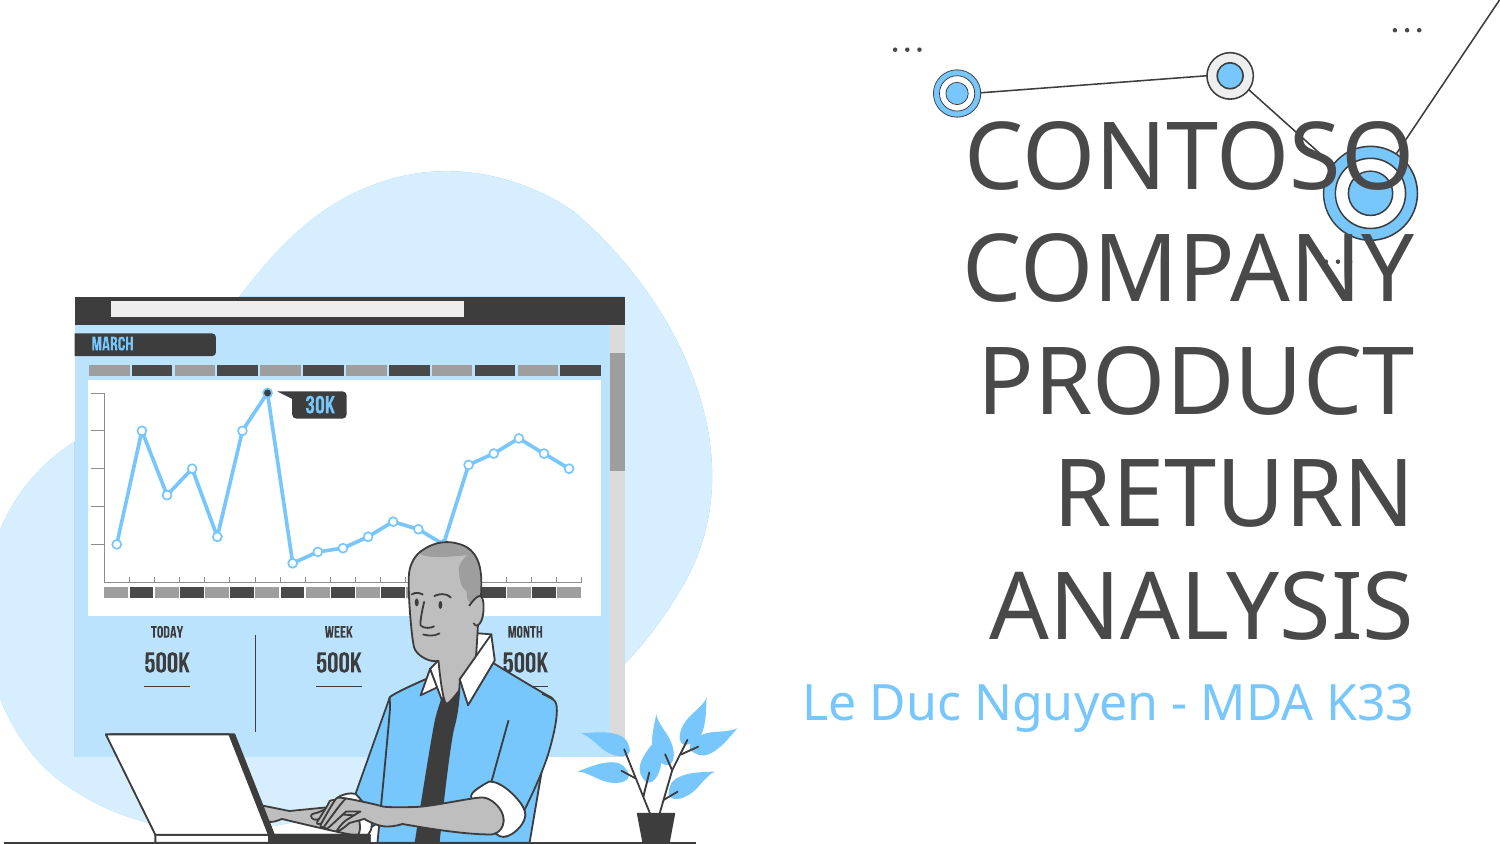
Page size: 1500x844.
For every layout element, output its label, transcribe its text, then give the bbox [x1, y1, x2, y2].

title Le Duc Nguyen - MDA K33 [765, 643, 1430, 746]
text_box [0, 170, 760, 844]
title CONTOSO COMPANY PRODUCT RETURN ANALYSIS [765, 278, 1430, 643]
